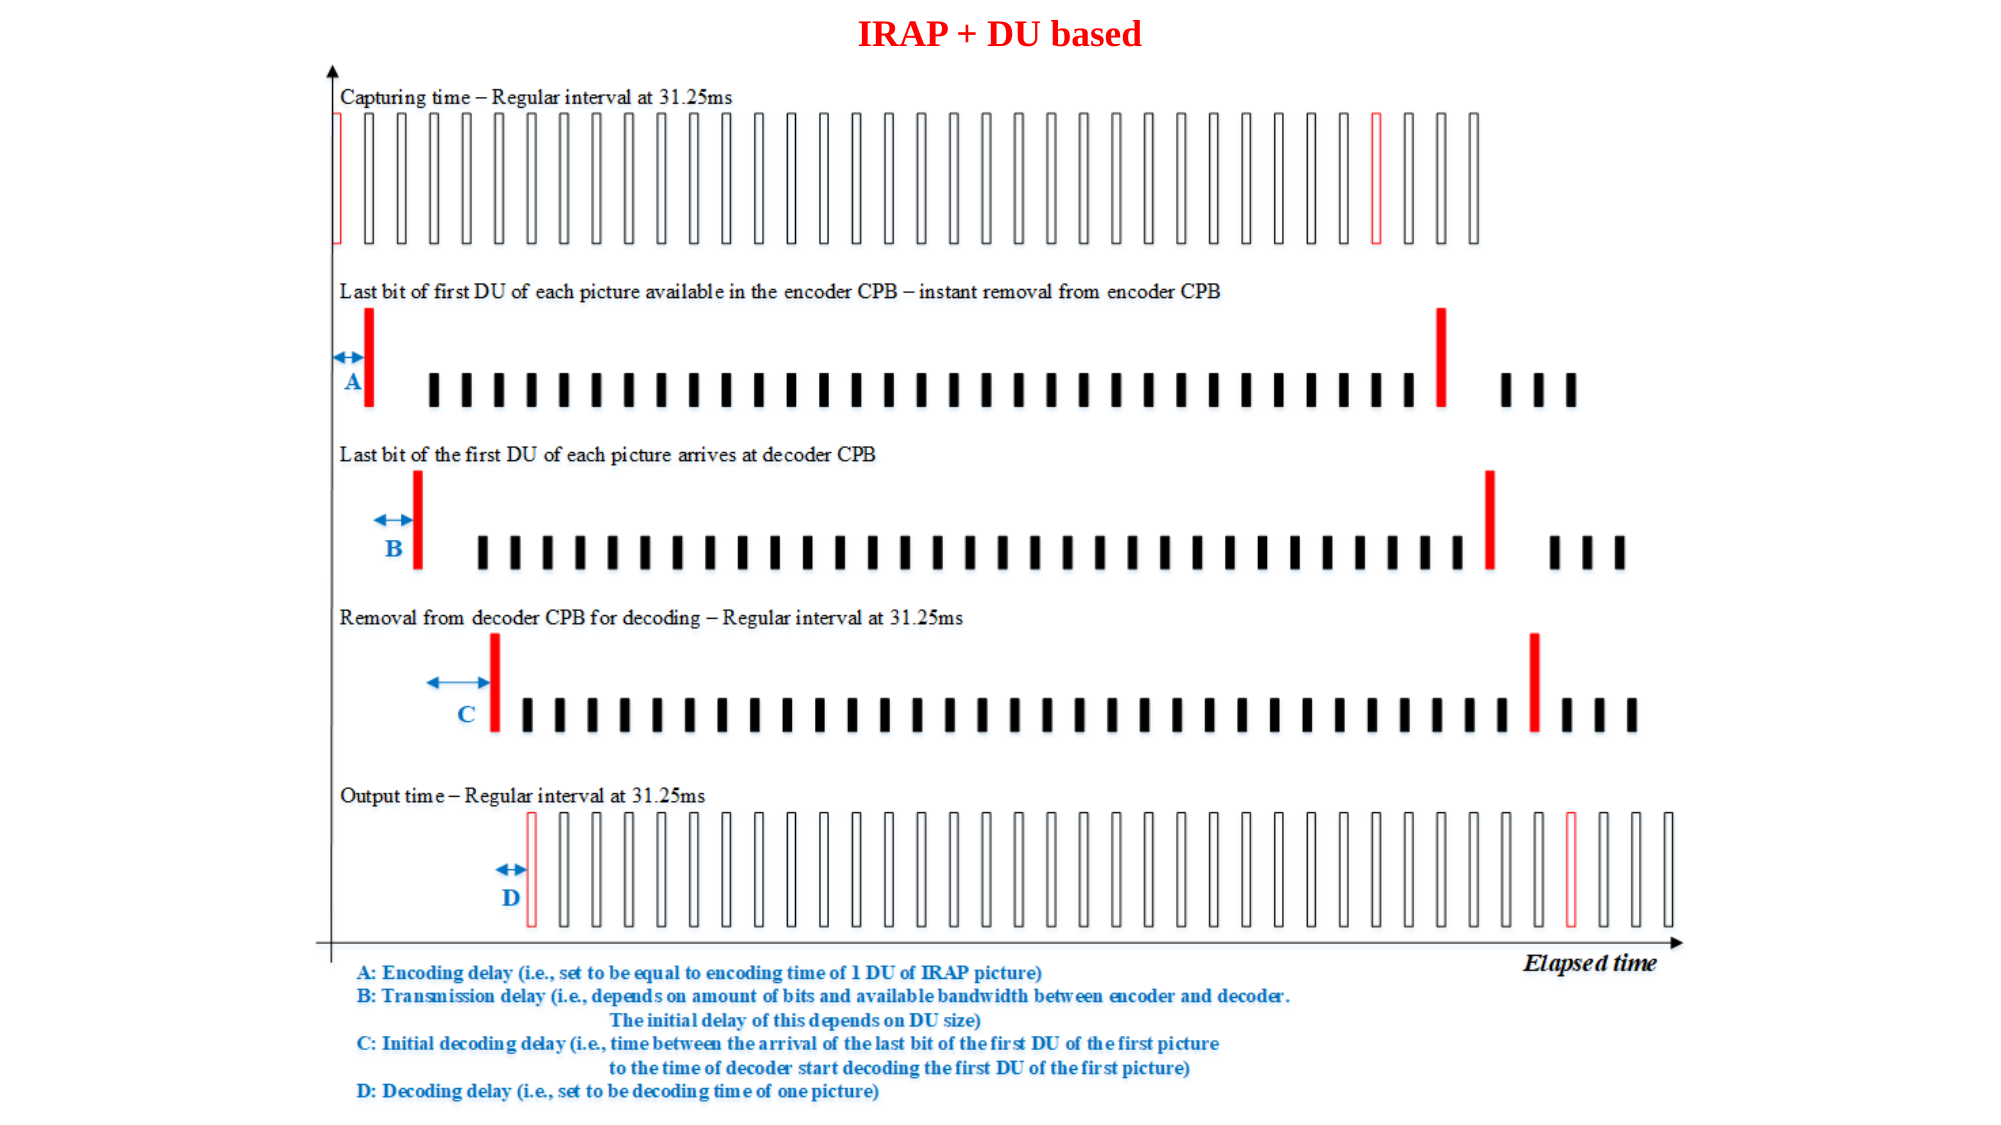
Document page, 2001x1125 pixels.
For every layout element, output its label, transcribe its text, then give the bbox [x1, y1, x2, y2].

picture [309, 62, 1691, 1122]
text_box IRAP + DU based [0, 1, 2000, 62]
